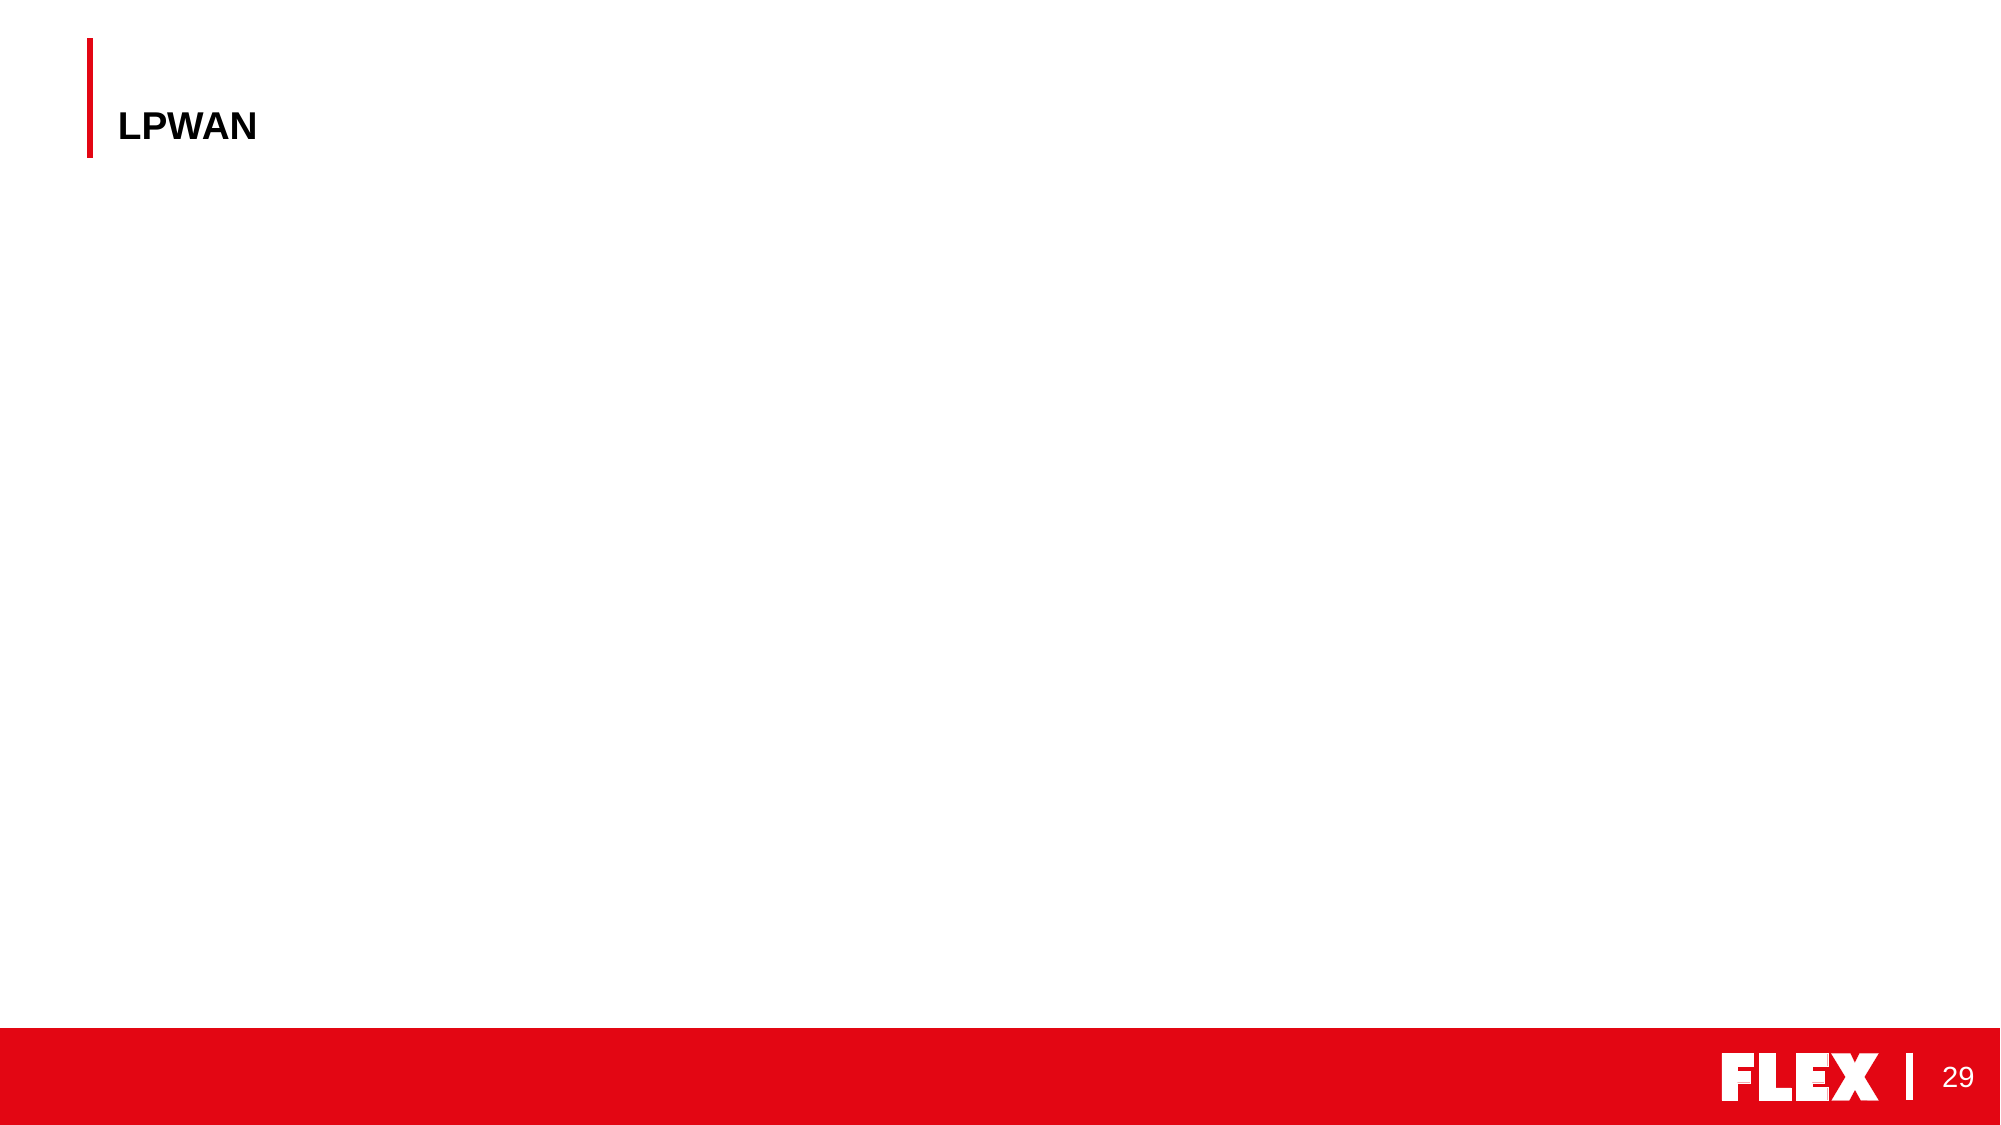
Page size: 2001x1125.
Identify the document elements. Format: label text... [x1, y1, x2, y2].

title LPWAN [102, 98, 1806, 156]
